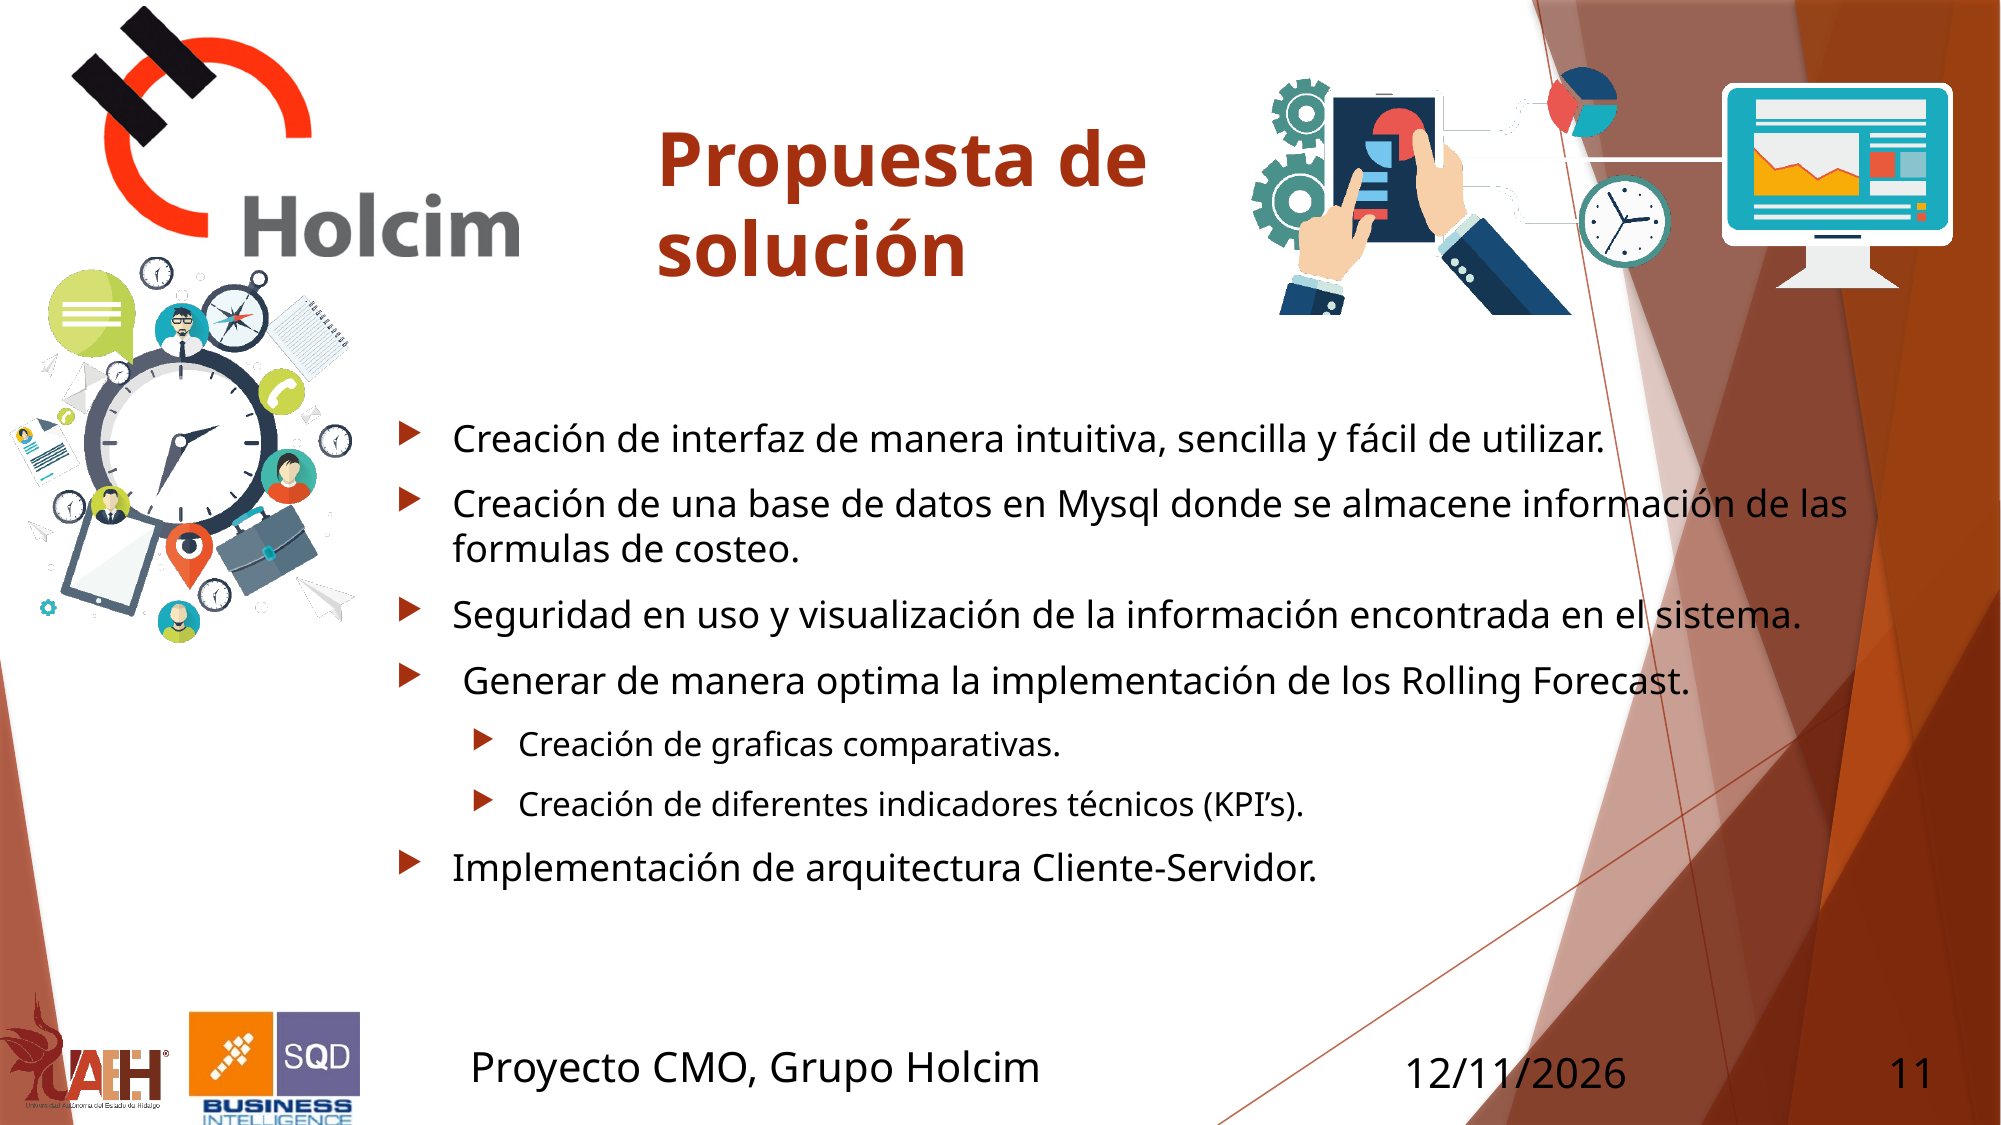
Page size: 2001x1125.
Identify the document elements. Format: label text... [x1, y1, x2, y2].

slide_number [1381, 1045, 1643, 1105]
slide_number 11 [1839, 1045, 1953, 1105]
picture [5, 5, 550, 663]
picture [1251, 66, 1953, 315]
list Creación de interfaz de manera intuitiva, sencilla y fácil de utilizar. Creación de una base de datos en Mysql donde se almacene información de las formulas de costeo. Seguridad en uso y visualización de la información encontrada en el sistema. Generar de manera optima la implementación de los Rolling Forecast. Creación de graficas comparativas. Creación de diferentes indicadores técnicos (KPI’s). Implementación de arquitectura Cliente-Servidor. [381, 407, 2000, 1045]
footer Proyecto CMO, Grupo Holcim [455, 1036, 1165, 1097]
picture [189, 1010, 361, 1125]
title Propuesta de solución [641, 103, 1492, 391]
picture [0, 991, 170, 1110]
